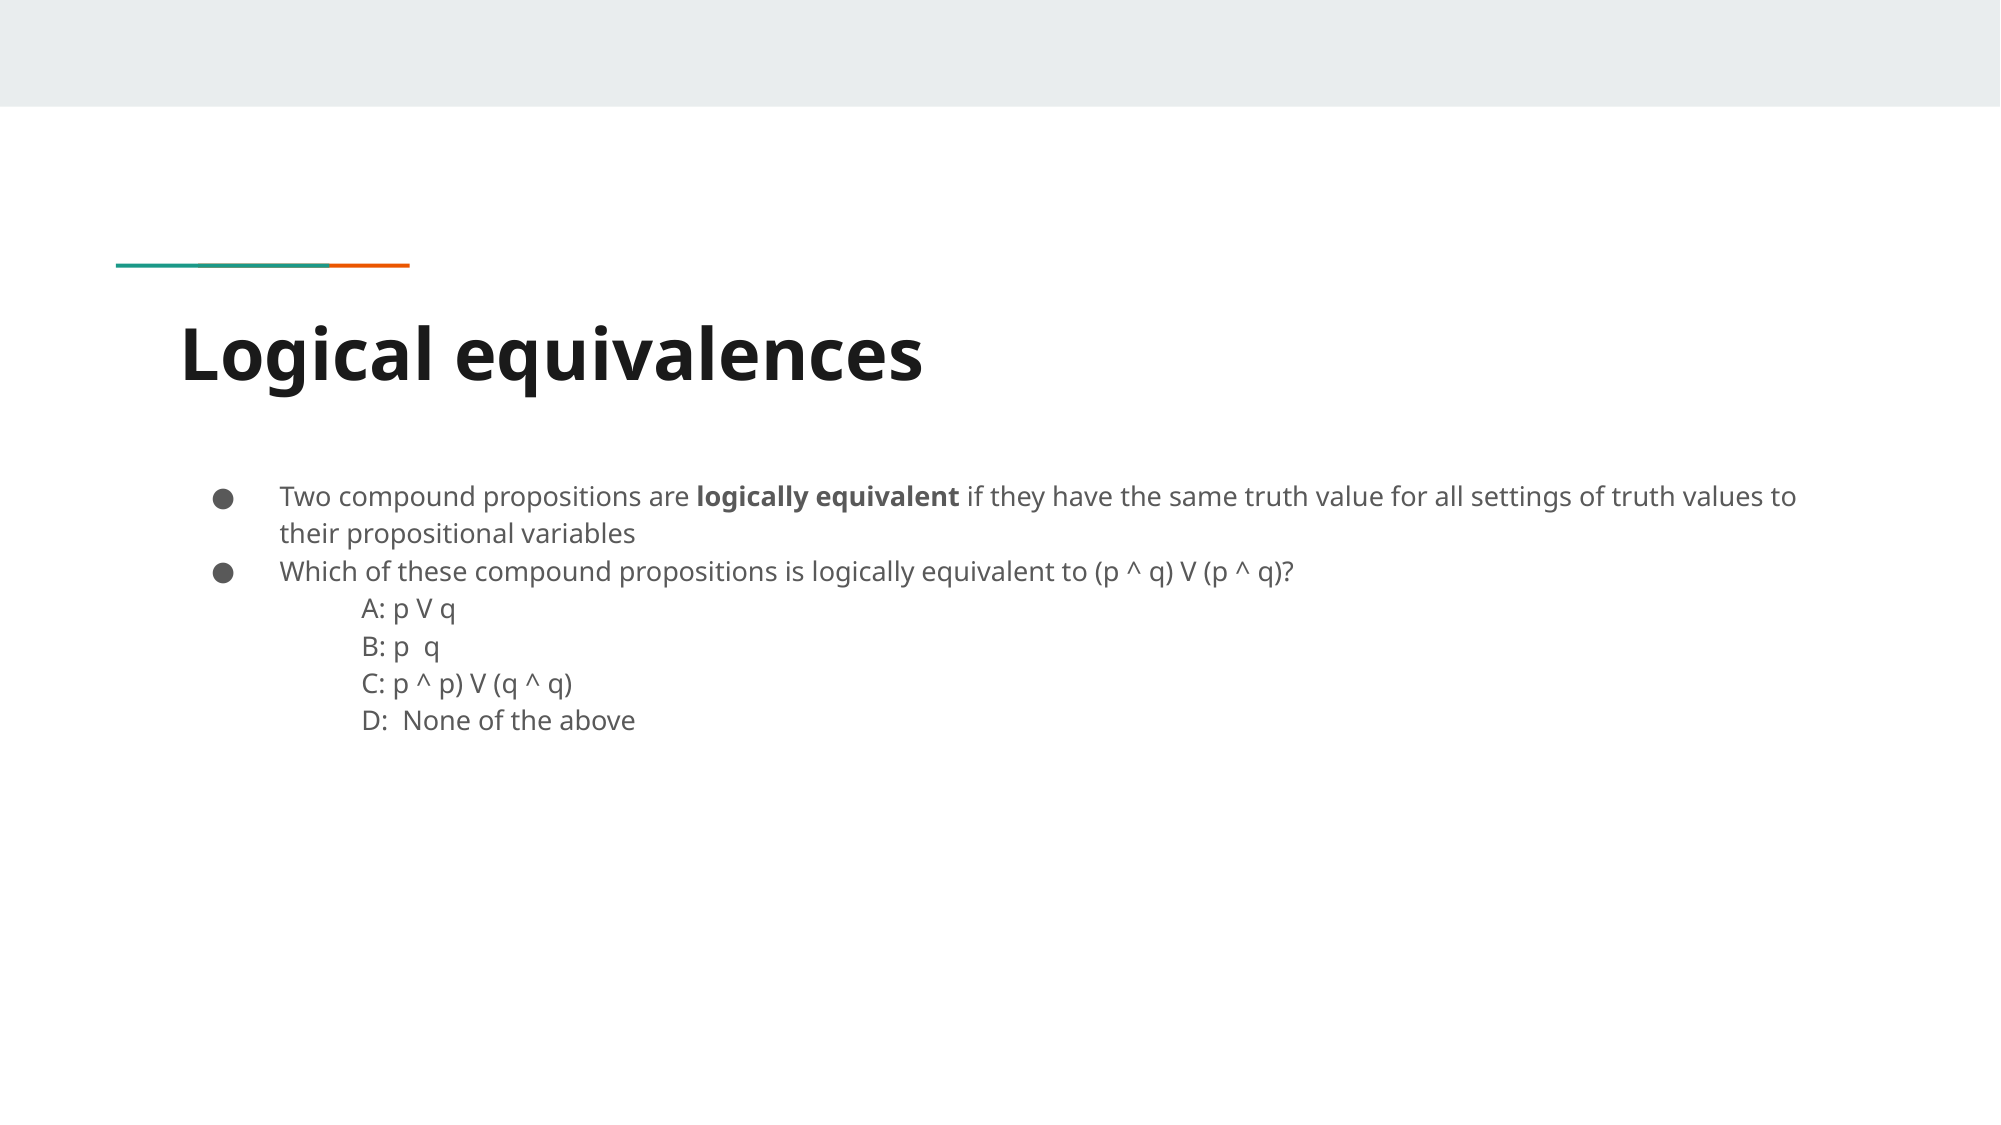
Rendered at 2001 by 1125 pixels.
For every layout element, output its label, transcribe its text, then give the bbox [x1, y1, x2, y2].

title Logical equivalences [159, 288, 1842, 406]
